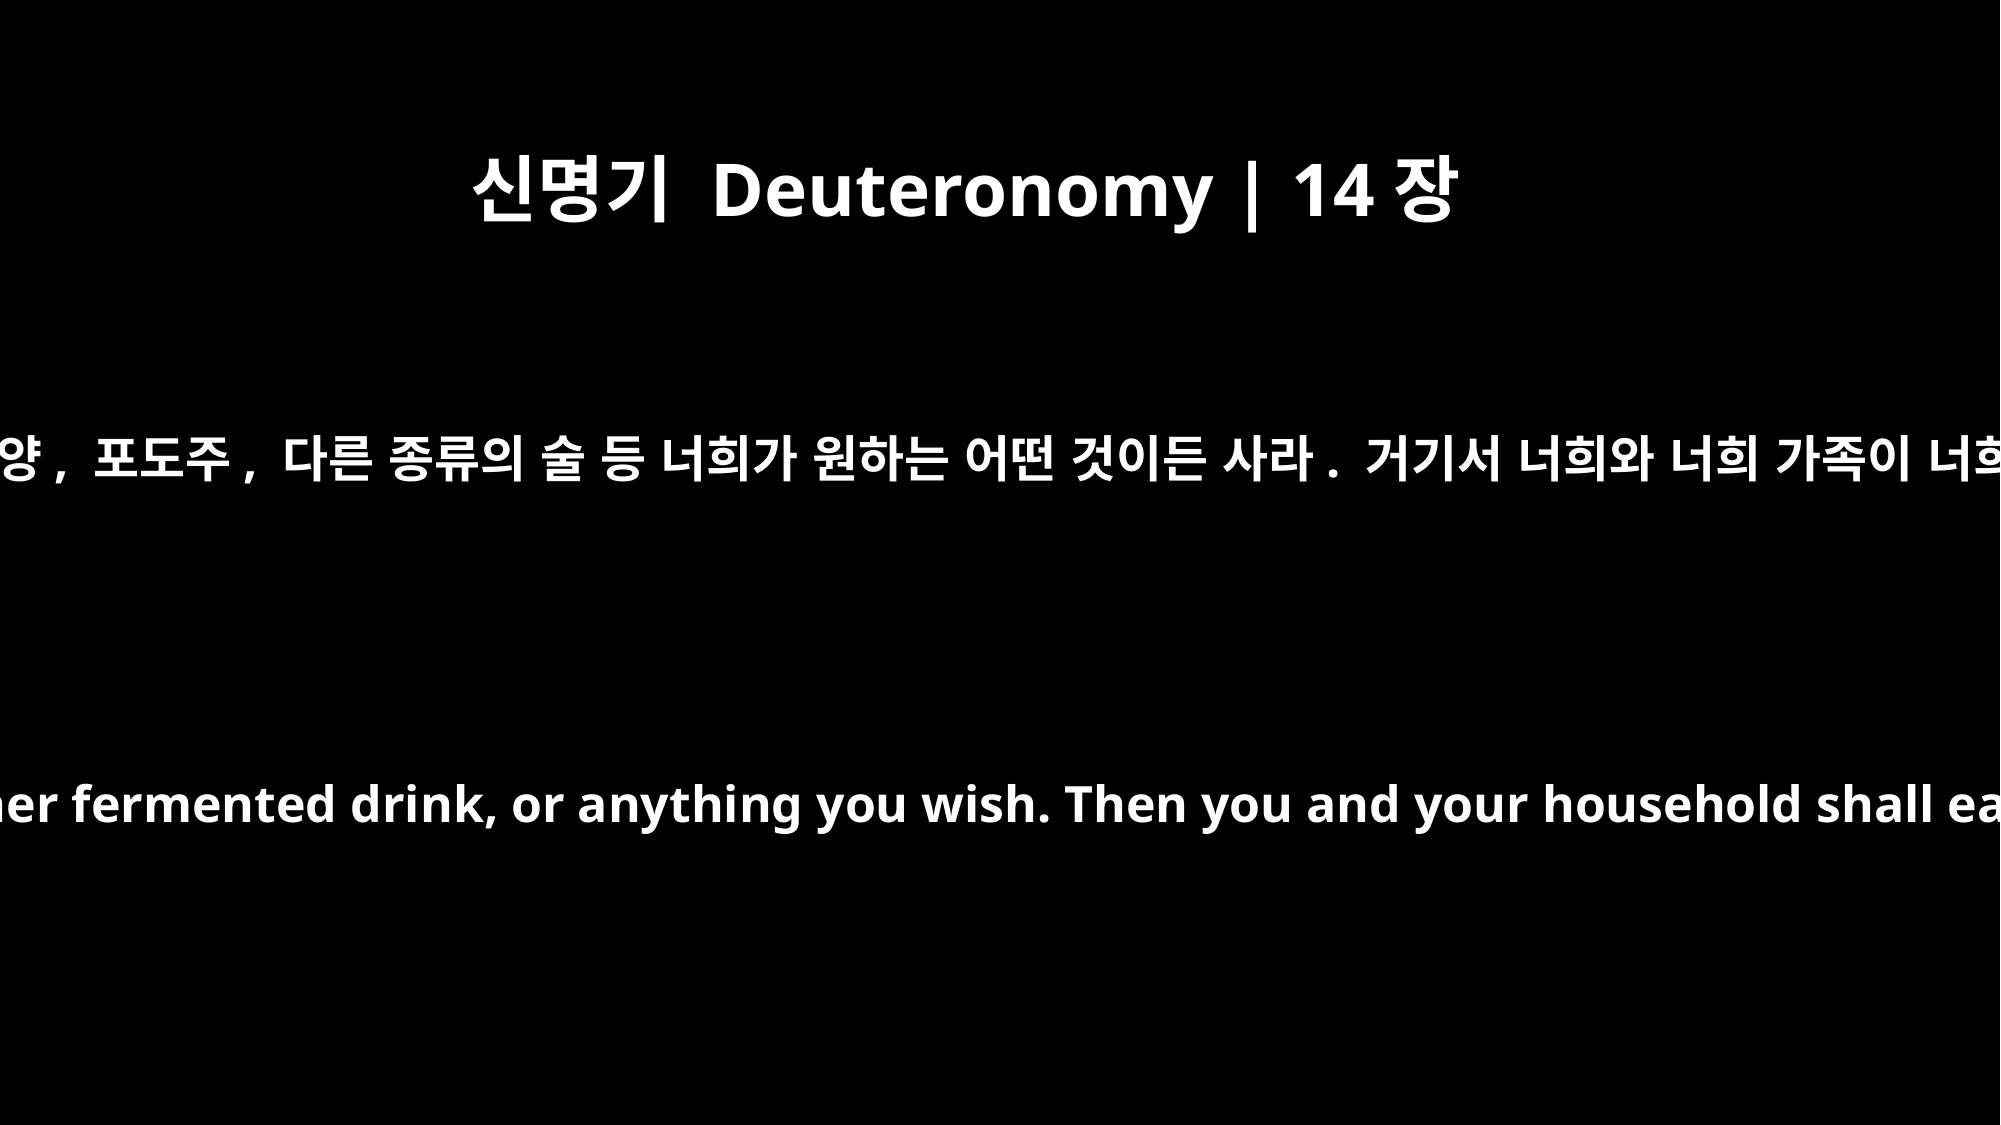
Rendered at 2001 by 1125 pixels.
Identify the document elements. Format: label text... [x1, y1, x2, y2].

text_box Use the silver to buy whatever you like: cattle, sheep, wine or other fermented drink, or anything you wish. Then you and your household shall eat there in the presence of the LORD your God and rejoice. [0, 764, 2000, 840]
text_box 26 그 은을 가지고 너희가 원하는 것을 사되 소, 양, 포도주, 다른 종류의 술 등 너희가 원하는 어떤 것이든 사라. 거기서 너희와 너희 가족이 너희 하나님 여호와 앞에서 먹고 즐거워하라. [0, 359, 2000, 495]
text_box 신명기 Deuteronomy | 14장 [456, 136, 1476, 239]
